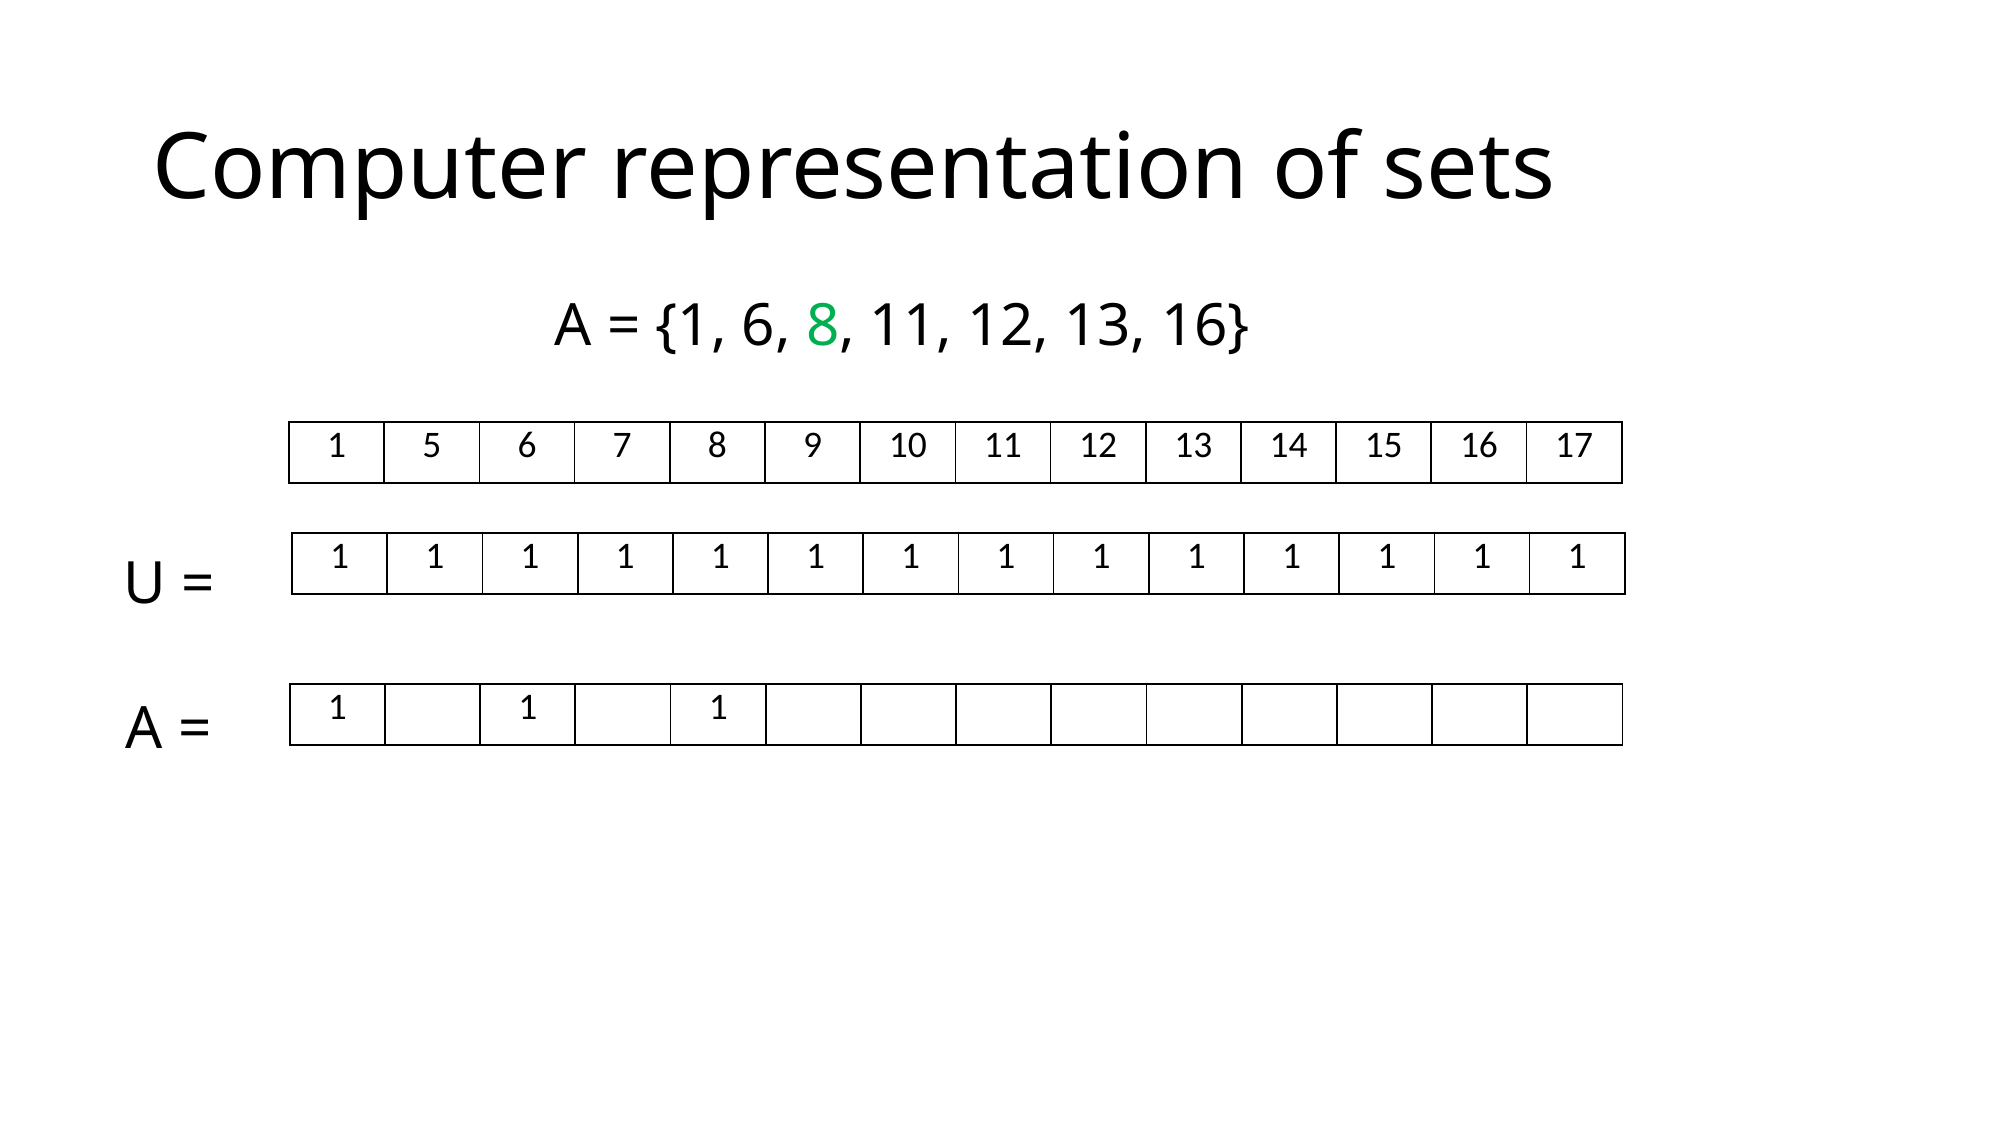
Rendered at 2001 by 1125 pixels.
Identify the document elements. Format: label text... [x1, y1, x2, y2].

text_box A = [110, 683, 260, 794]
table_header 1 [671, 685, 765, 744]
table_header 17 [1527, 423, 1621, 482]
table_header [957, 685, 1050, 744]
table_header [1243, 685, 1336, 744]
table_header 12 [1051, 423, 1145, 482]
table_header 13 [1147, 423, 1240, 482]
table_header [1052, 685, 1146, 744]
table_header 1 [1054, 534, 1148, 593]
table_header [767, 685, 860, 744]
table_header 1 [291, 685, 384, 744]
table_header 14 [1242, 423, 1335, 482]
table_header 1 [293, 534, 386, 593]
table_header [386, 685, 479, 744]
table_header 10 [861, 423, 955, 482]
table_header 1 [388, 534, 482, 593]
table_header 7 [575, 423, 669, 482]
table_header 15 [1337, 423, 1430, 482]
text_box [1012, 324, 1784, 705]
table_header 16 [1432, 423, 1526, 482]
table_header 1 [674, 534, 767, 593]
table_header 6 [480, 423, 574, 482]
table_header 1 [959, 534, 1053, 593]
table_header 9 [766, 423, 859, 482]
table_header [576, 685, 670, 744]
table_header [1147, 685, 1241, 744]
text_box U = [108, 539, 258, 649]
table_header 1 [481, 685, 574, 744]
table_header 5 [385, 423, 479, 482]
table_header [1433, 685, 1526, 744]
title Computer representation of sets [137, 59, 1863, 278]
table_header 1 [1435, 534, 1529, 593]
table_header 11 [956, 423, 1050, 482]
table_header 1 [864, 534, 958, 593]
table_header 1 [1530, 534, 1624, 593]
table_header 1 [290, 423, 383, 482]
table_header 8 [671, 423, 764, 482]
table_header 1 [769, 534, 862, 593]
table_header [1338, 685, 1431, 744]
table_header 1 [1245, 534, 1338, 593]
table_header [862, 685, 955, 744]
table_header [1528, 685, 1622, 744]
table_header 1 [1340, 534, 1434, 593]
text_box A = {1, 6, 8, 11, 12, 13, 16} [539, 281, 1332, 368]
table_header 1 [483, 534, 577, 593]
table_header 1 [579, 534, 672, 593]
table_header 1 [1150, 534, 1243, 593]
